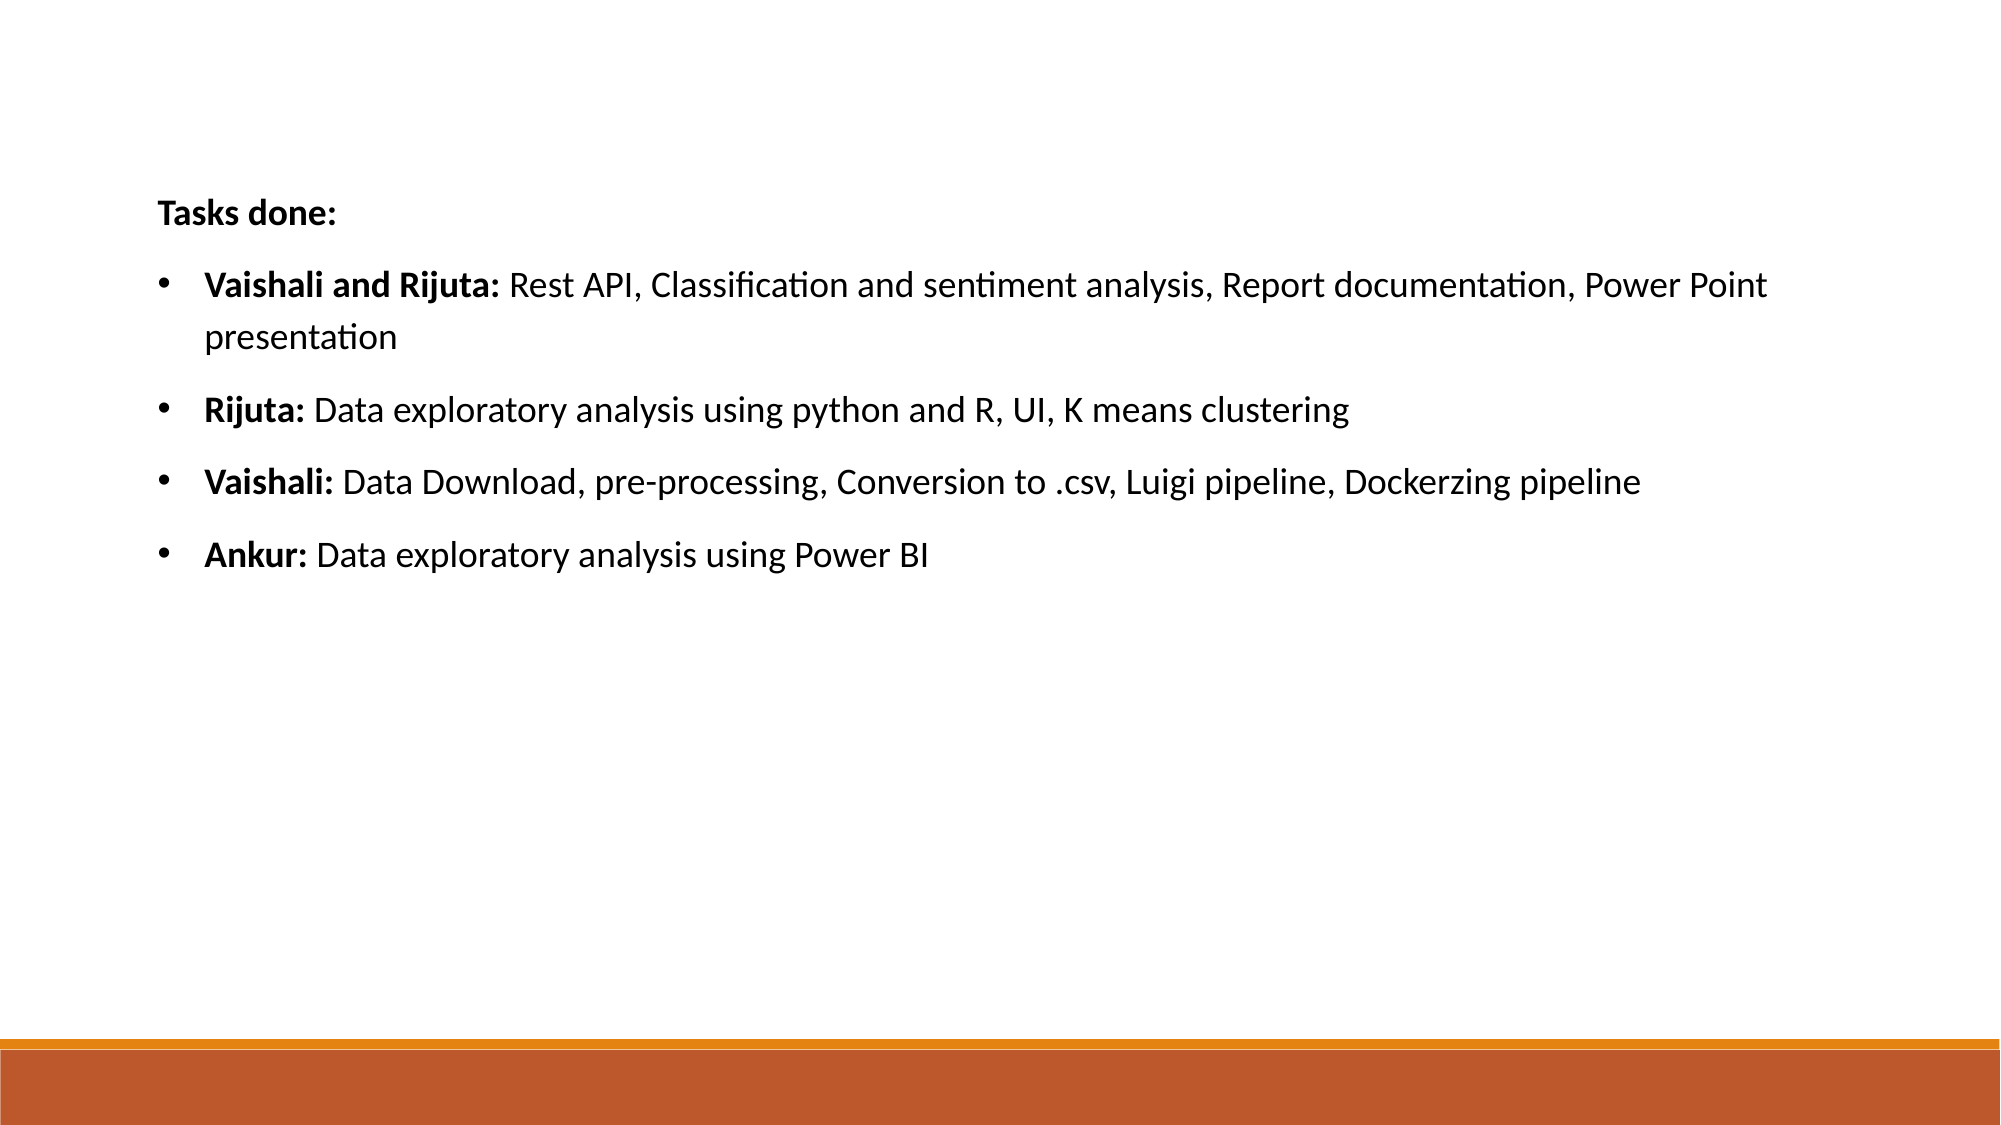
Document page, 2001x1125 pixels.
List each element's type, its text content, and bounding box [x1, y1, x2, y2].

text_box Tasks done: Vaishali and Rijuta: Rest API, Classification and sentiment analysis, Report documentation, Power Point presentation Rijuta: Data exploratory analysis using python and R, UI, K means clustering Vaishali: Data Download, pre-processing, Conversion to .csv, Luigi pipeline, Dockerzing pipeline Ankur: Data exploratory analysis using Power BI [142, 173, 1910, 583]
